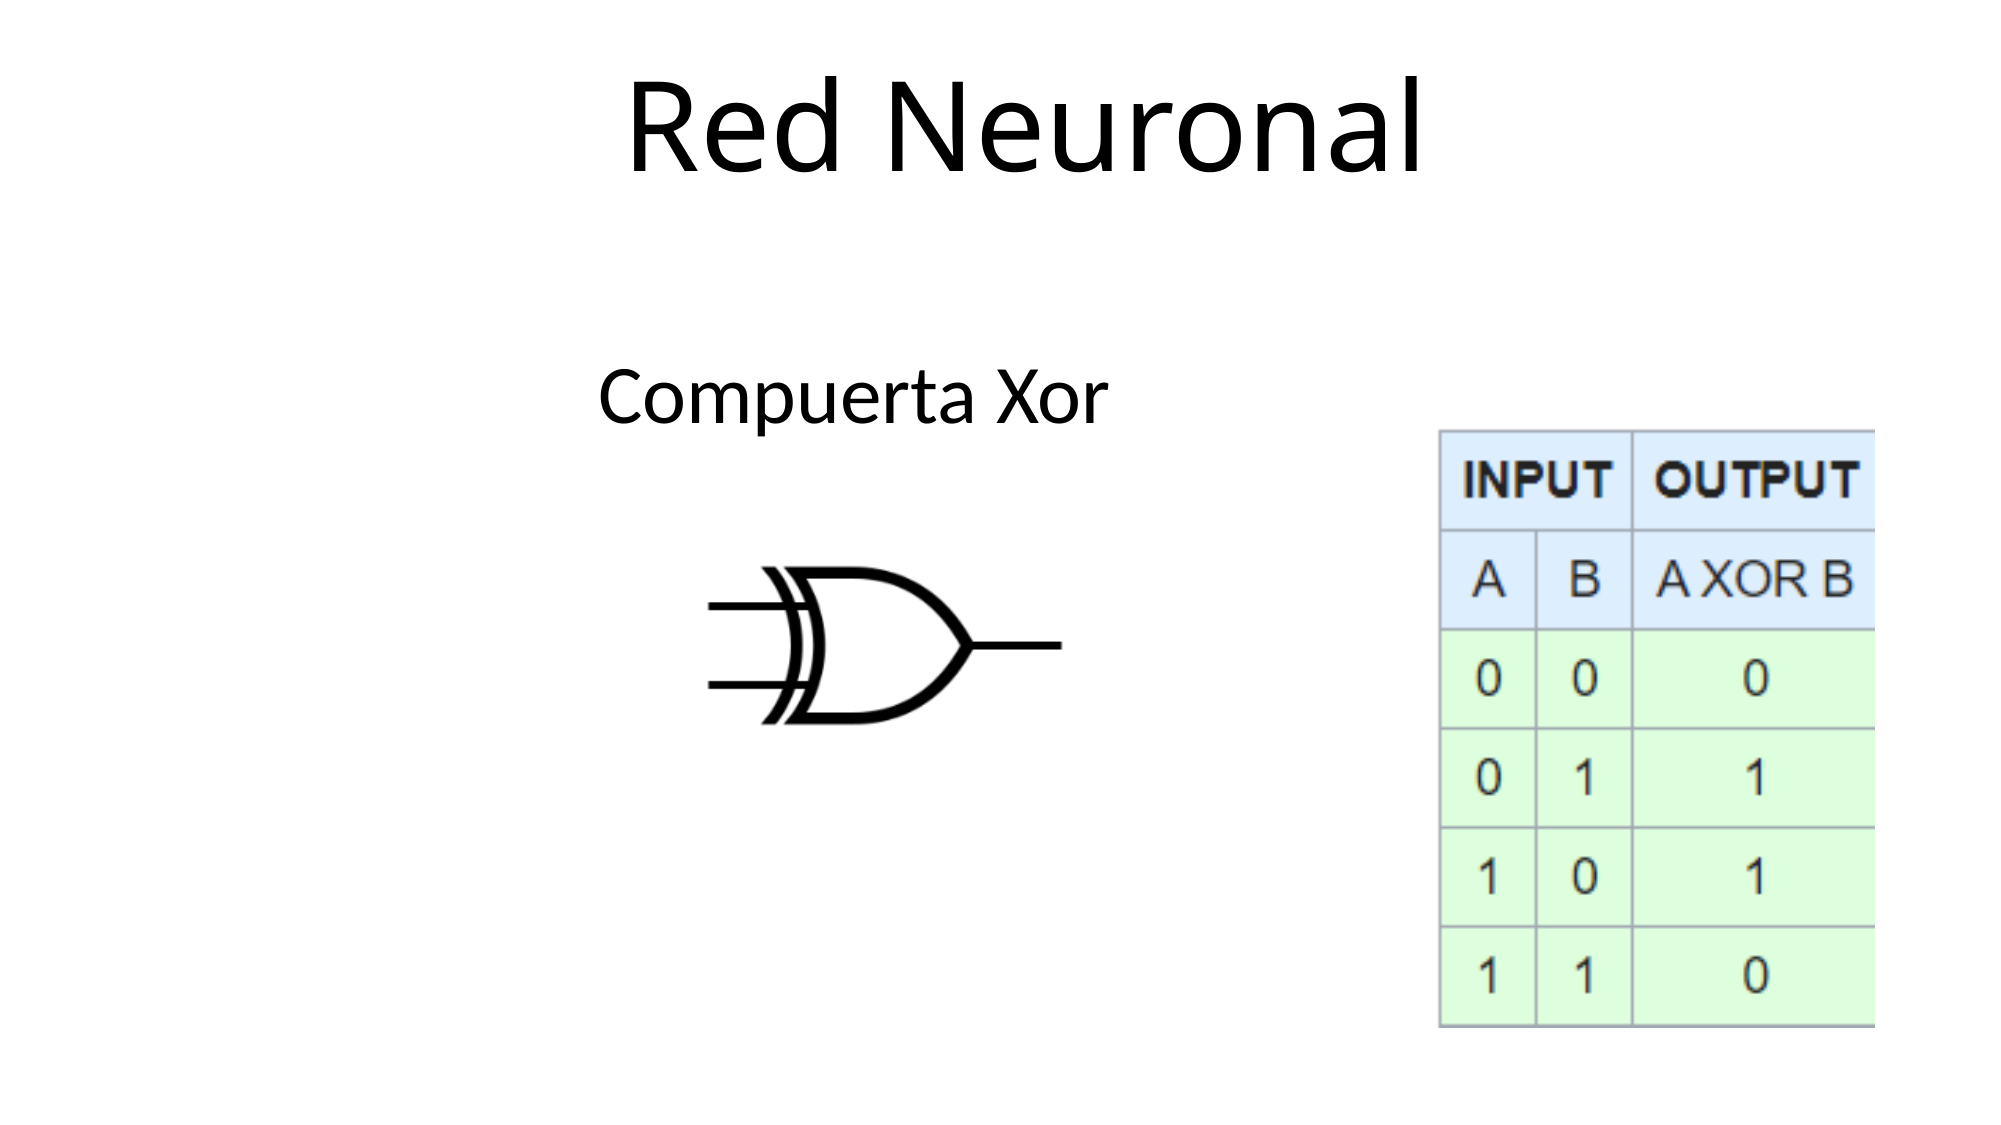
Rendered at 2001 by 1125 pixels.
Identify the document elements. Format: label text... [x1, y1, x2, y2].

picture [1431, 425, 1875, 1028]
picture [697, 549, 1072, 727]
title Red Neuronal [291, 32, 1792, 207]
subtitle Compuerta Xor [104, 343, 1605, 487]
